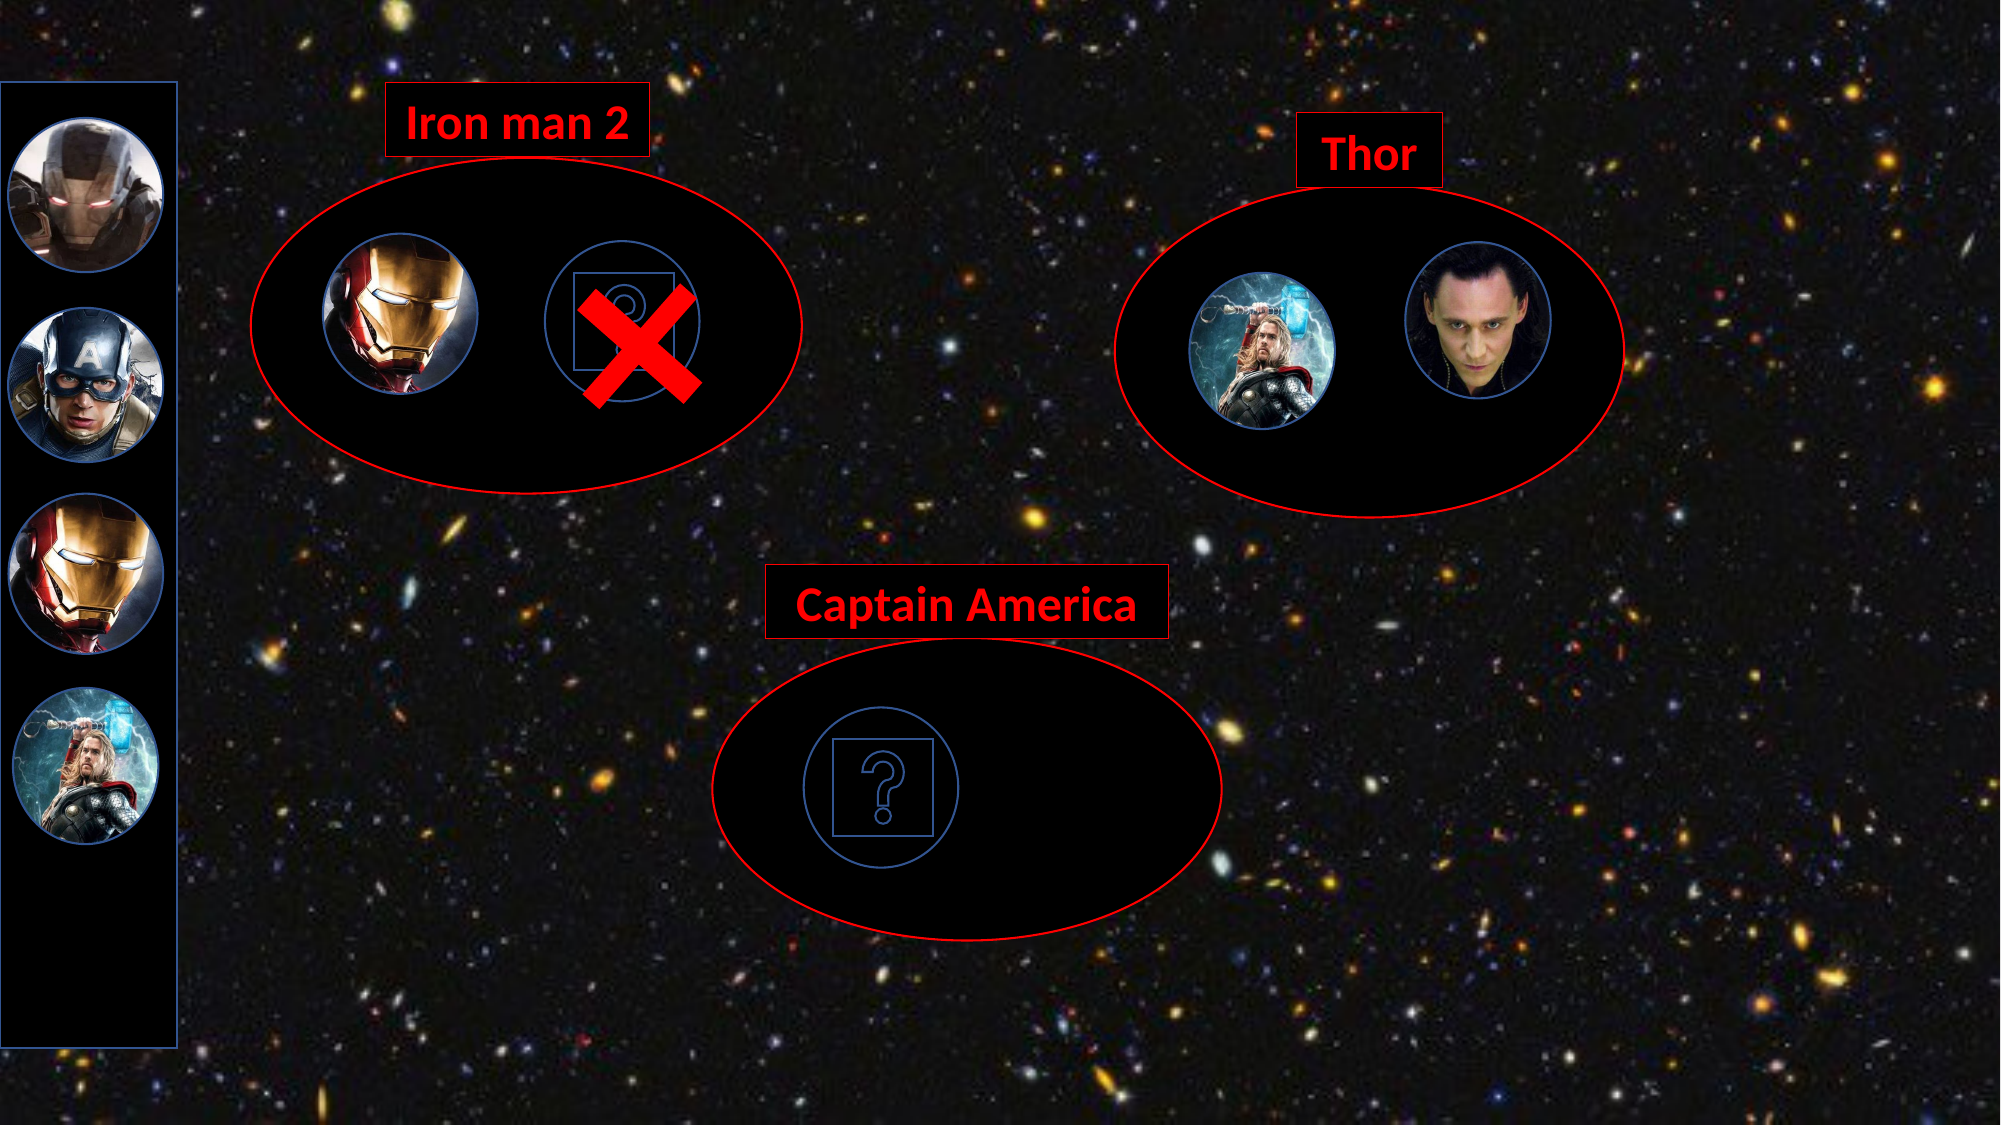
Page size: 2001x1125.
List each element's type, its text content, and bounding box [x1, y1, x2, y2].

text_box [7, 306, 165, 464]
text_box [0, 81, 178, 1049]
text_box [7, 116, 165, 274]
text_box [1404, 241, 1552, 400]
text_box Thor [1296, 112, 1443, 188]
text_box [573, 272, 675, 371]
text_box [543, 240, 698, 392]
picture [0, 0, 2001, 1125]
text_box [675, 299, 701, 368]
text_box Captain America [765, 564, 1169, 639]
text_box [7, 492, 165, 655]
text_box Iron man 2 [385, 82, 650, 157]
text_box [608, 371, 666, 403]
text_box [802, 706, 960, 869]
text_box [1113, 188, 1626, 519]
text_box [711, 639, 1223, 942]
text_box [832, 738, 934, 837]
text_box [321, 232, 479, 395]
text_box [1188, 271, 1336, 431]
text_box [11, 686, 160, 846]
text_box [249, 157, 803, 495]
text_box [577, 283, 703, 410]
